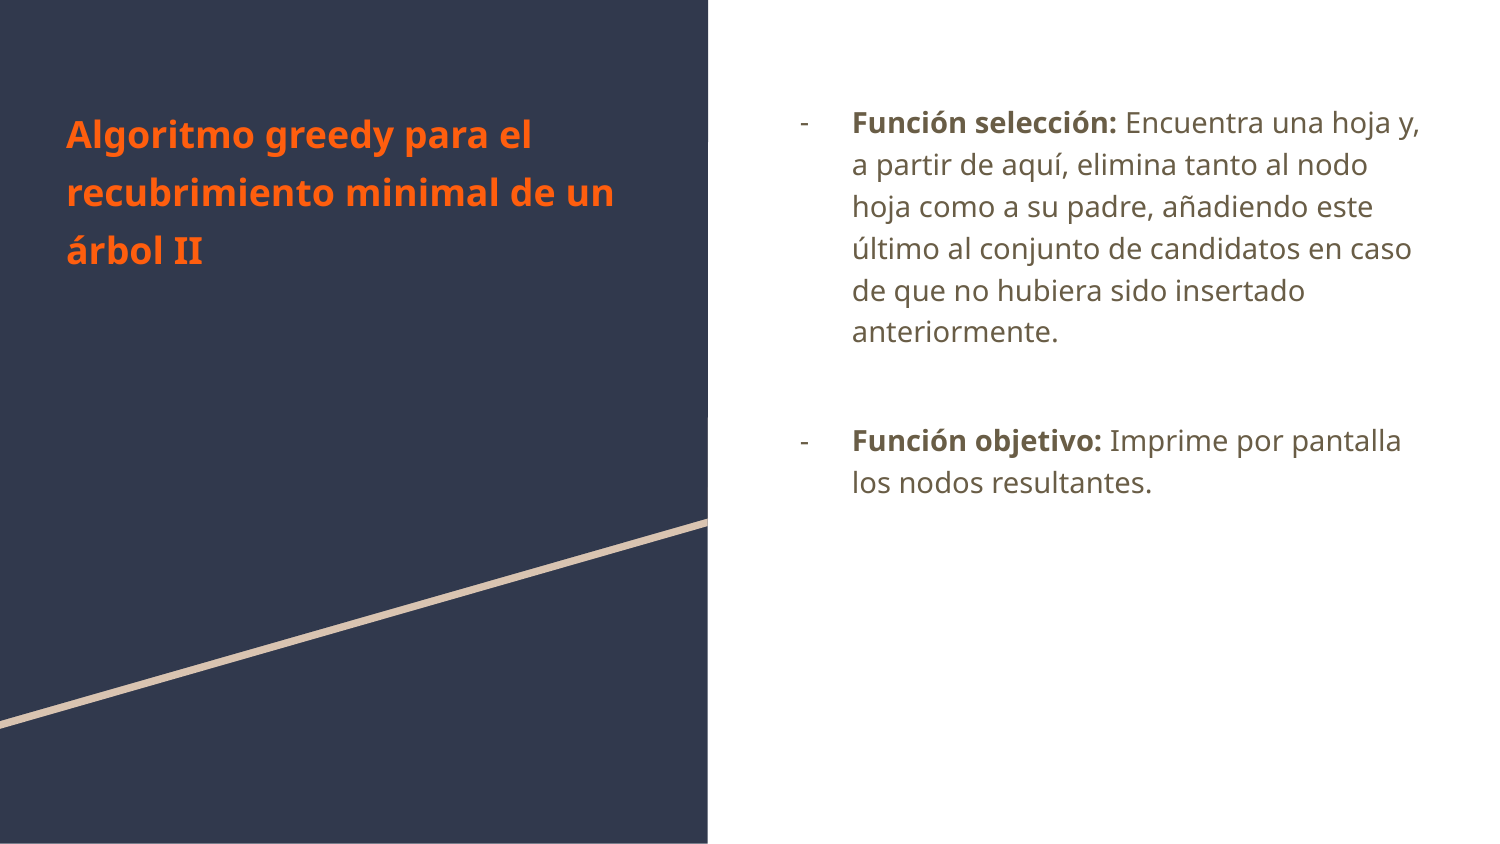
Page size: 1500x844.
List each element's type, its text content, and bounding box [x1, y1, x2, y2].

list Función selección: Encuentra una hoja y, a partir de aquí, elimina tanto al nodo hoja como a su padre, añadiendo este último al conjunto de candidatos en caso de que no hubiera sido insertado anteriormente. Función objetivo: Imprime por pantalla los nodos resultantes. [761, 82, 1446, 755]
title Algoritmo greedy para el recubrimiento minimal de un árbol II [51, 82, 660, 494]
